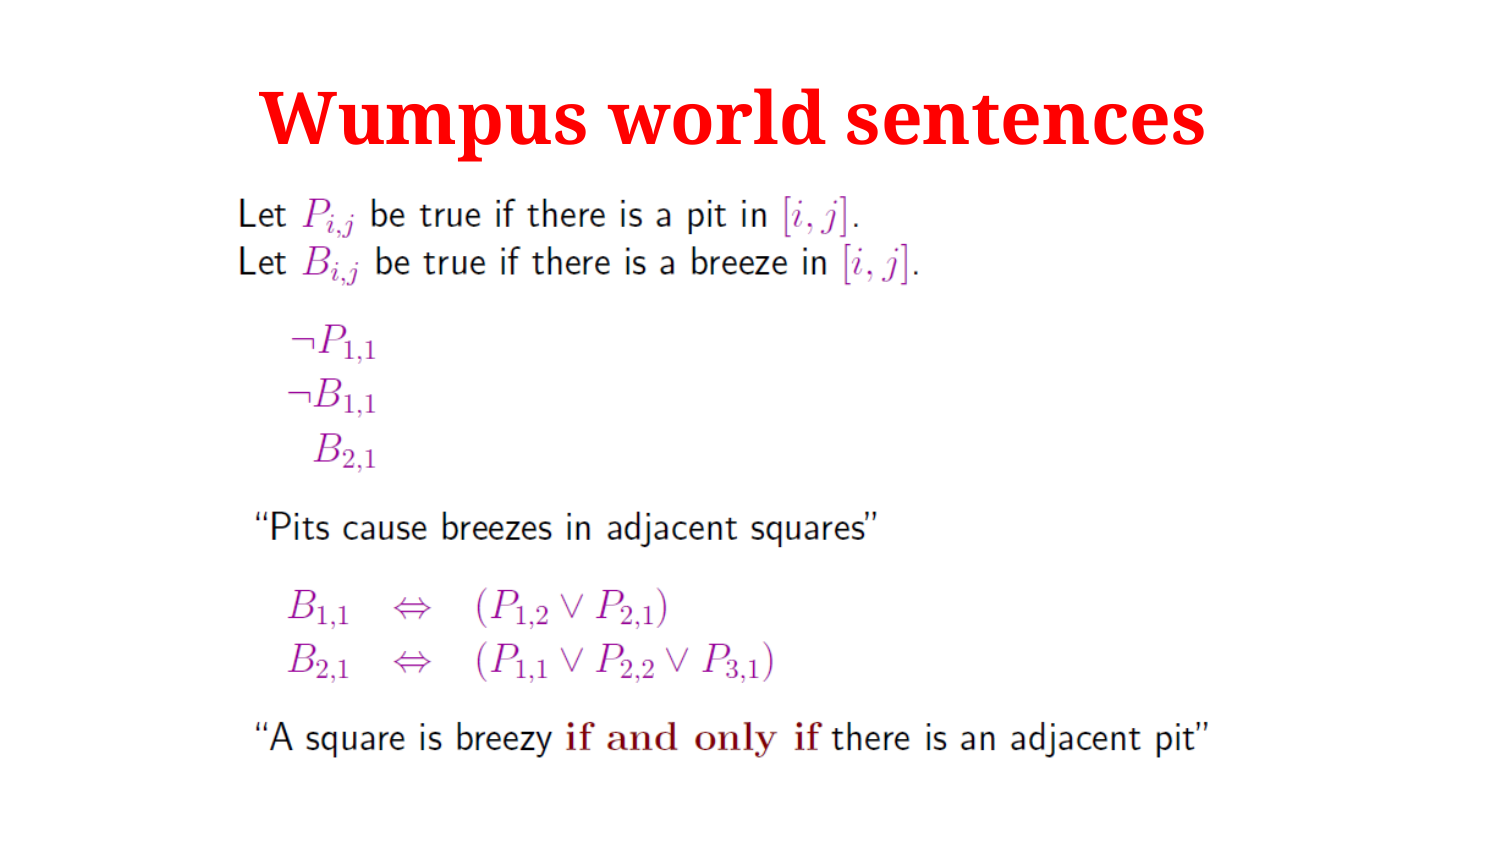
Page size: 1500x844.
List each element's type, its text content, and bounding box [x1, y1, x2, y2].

picture [220, 189, 1242, 783]
title Wumpus world sentences [41, 64, 1425, 180]
